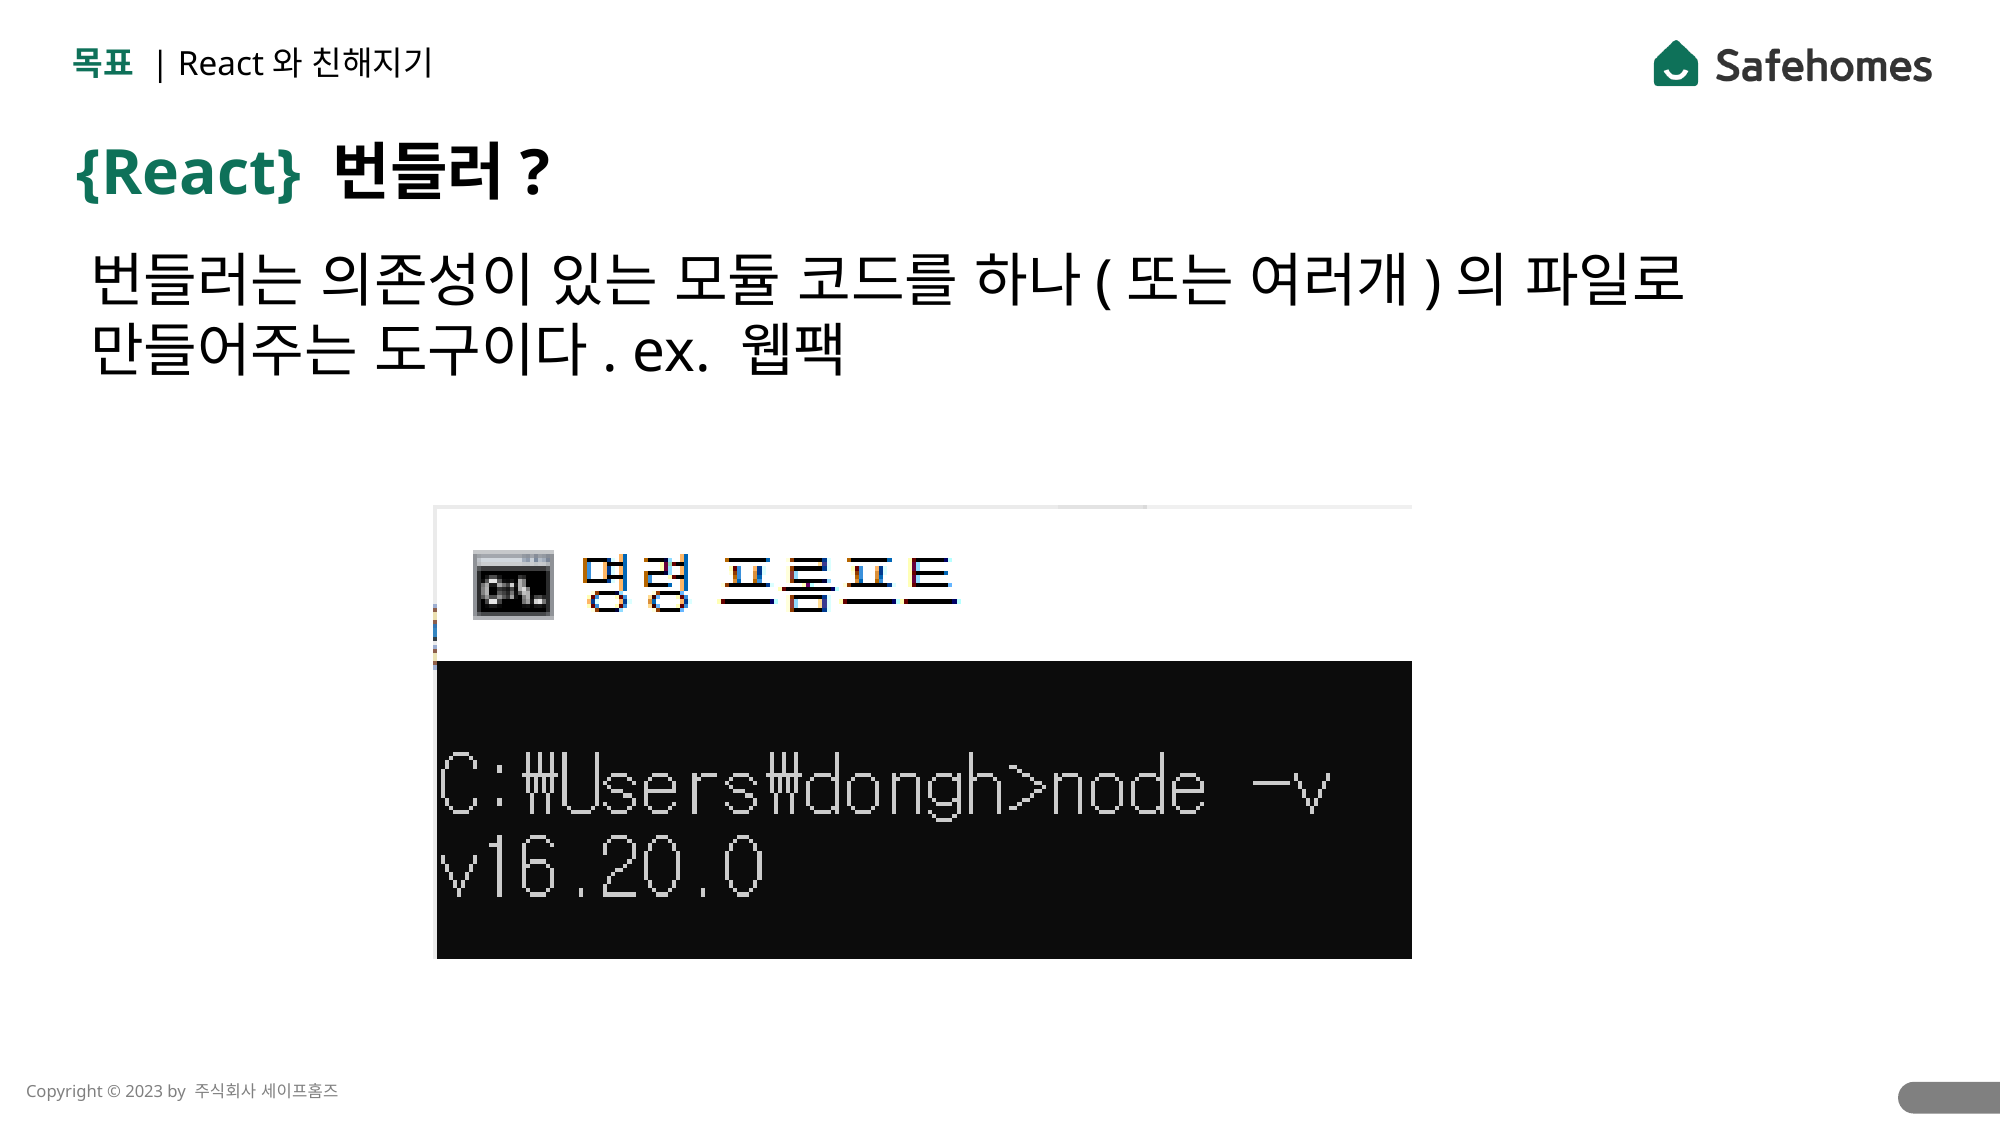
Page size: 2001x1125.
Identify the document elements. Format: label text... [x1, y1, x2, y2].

picture [433, 505, 1412, 959]
picture [1648, 35, 1932, 91]
text_box {React} 번들러? [61, 124, 1457, 215]
text_box 번들러는 의존성이 있는 모듈 코드를 하나(또는 여러개)의 파일로 만들어주는 도구이다. ex. 웹팩 [75, 236, 1967, 391]
